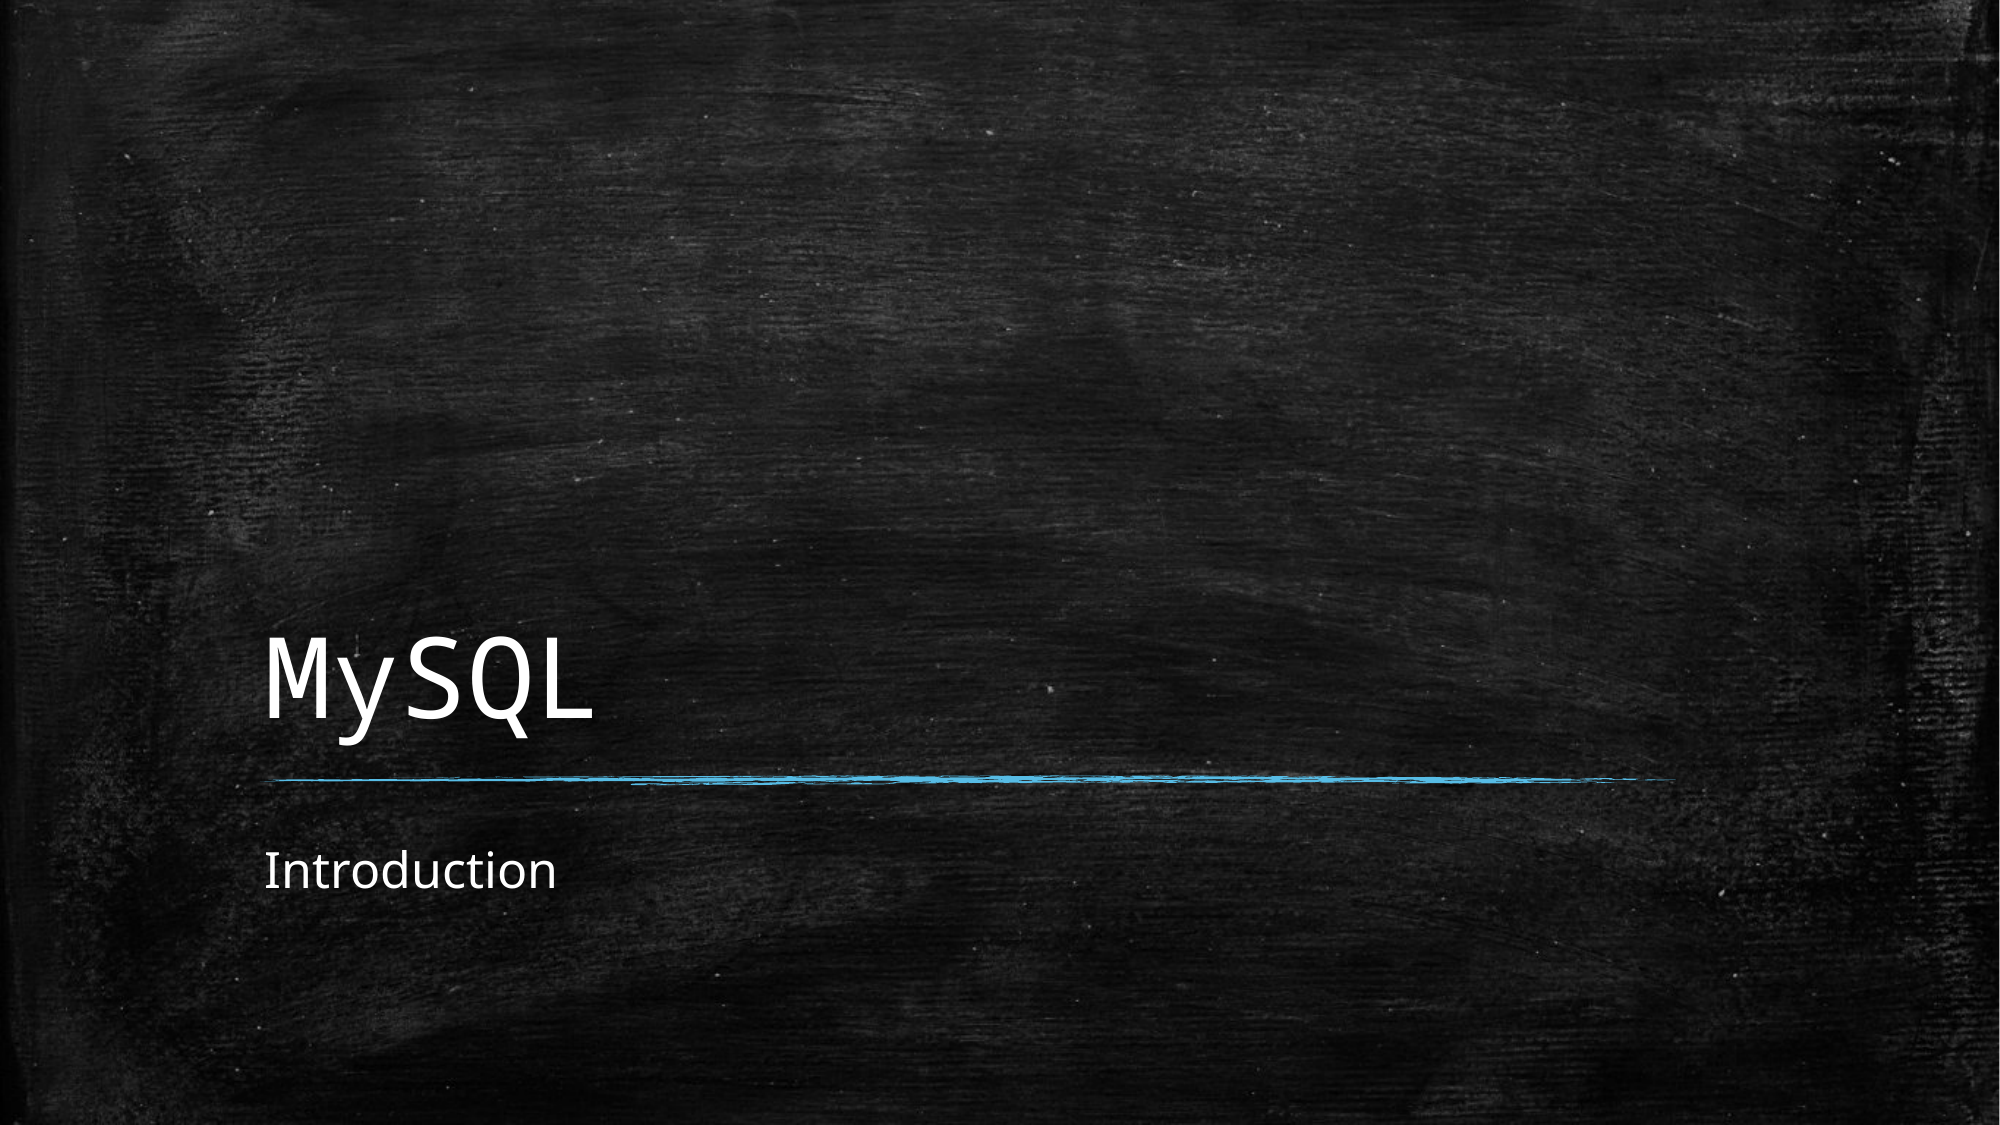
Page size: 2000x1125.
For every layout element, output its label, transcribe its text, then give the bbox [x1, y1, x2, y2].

title MySQL [249, 312, 1750, 750]
subtitle Introduction [249, 837, 1750, 1013]
